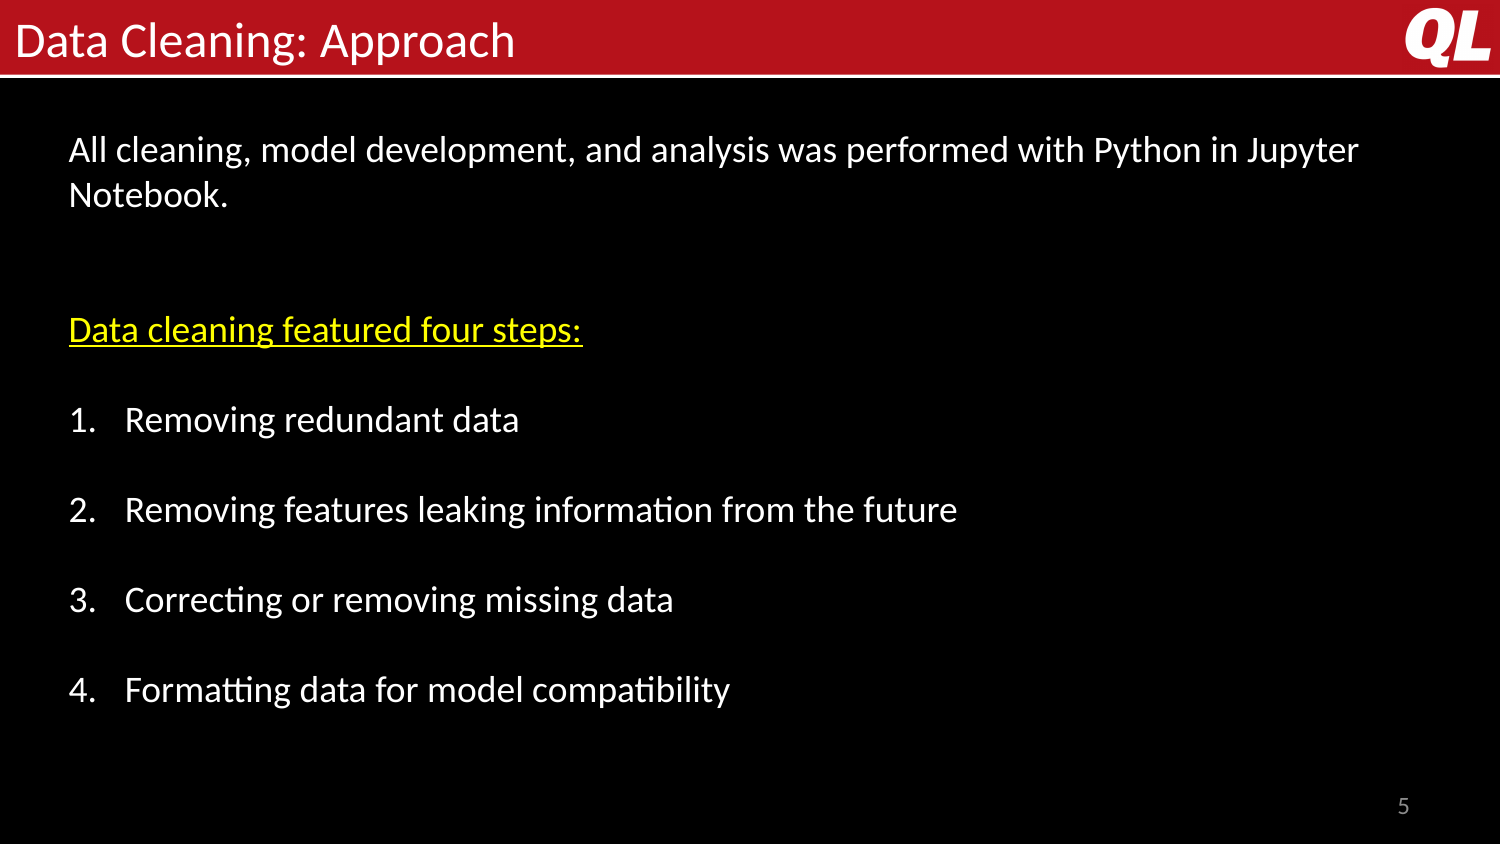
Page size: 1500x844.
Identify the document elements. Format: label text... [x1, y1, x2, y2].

text_box Data Cleaning: Approach [0, 0, 1500, 75]
picture [1402, 4, 1494, 73]
text_box All cleaning, model development, and analysis was performed with Python in Jupyter Notebook. Data cleaning featured four steps: Removing redundant data Removing features leaking information from the future Correcting or removing missing data Formatting data for model compatibility [53, 117, 1434, 718]
slide_number 5 [1074, 782, 1425, 827]
